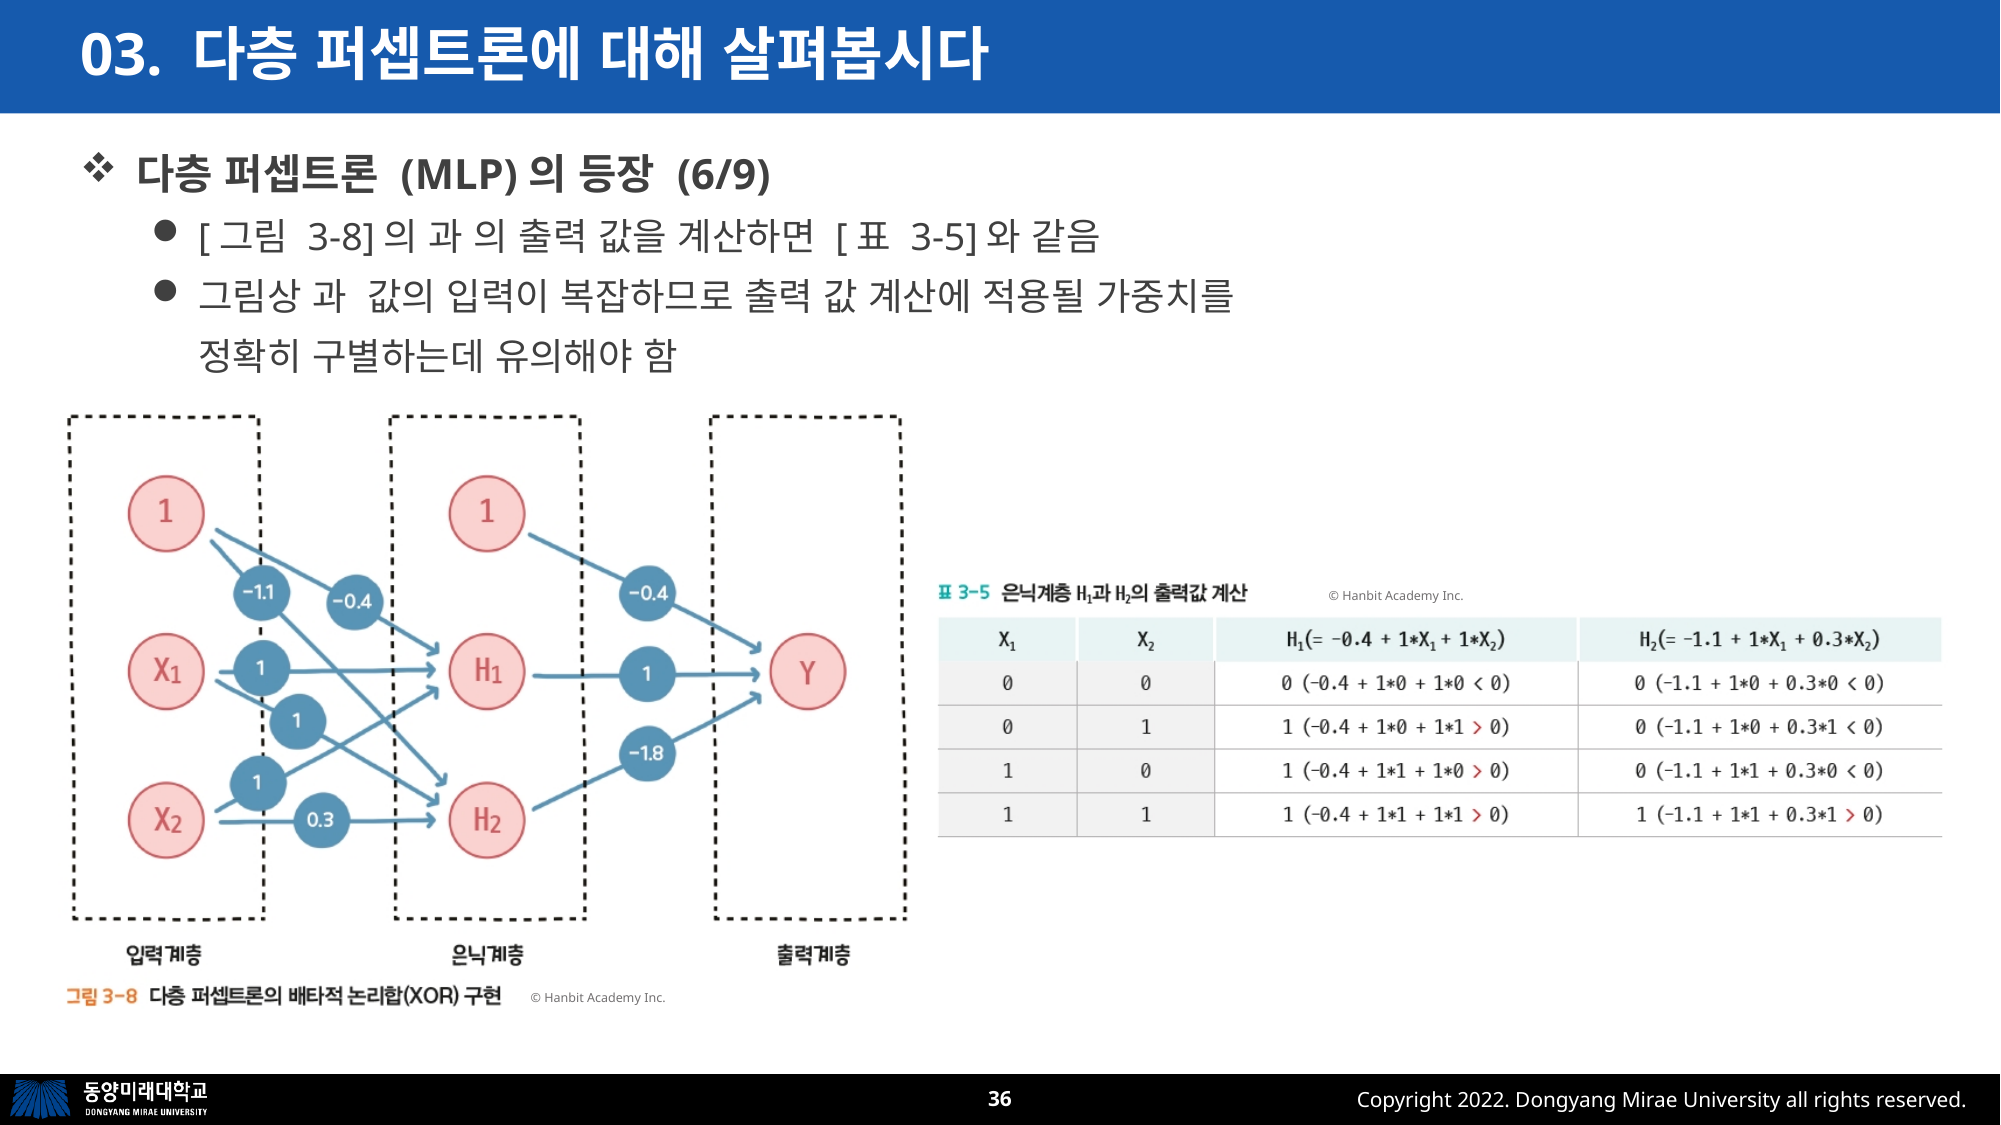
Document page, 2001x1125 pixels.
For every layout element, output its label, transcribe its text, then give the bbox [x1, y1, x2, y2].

title 03. 다층 퍼셉트론에 대해 살펴봅시다 [64, 16, 1949, 97]
picture [10, 1080, 207, 1119]
picture [929, 580, 1949, 844]
slide_number 36 [774, 1079, 1225, 1120]
picture [58, 410, 911, 1014]
